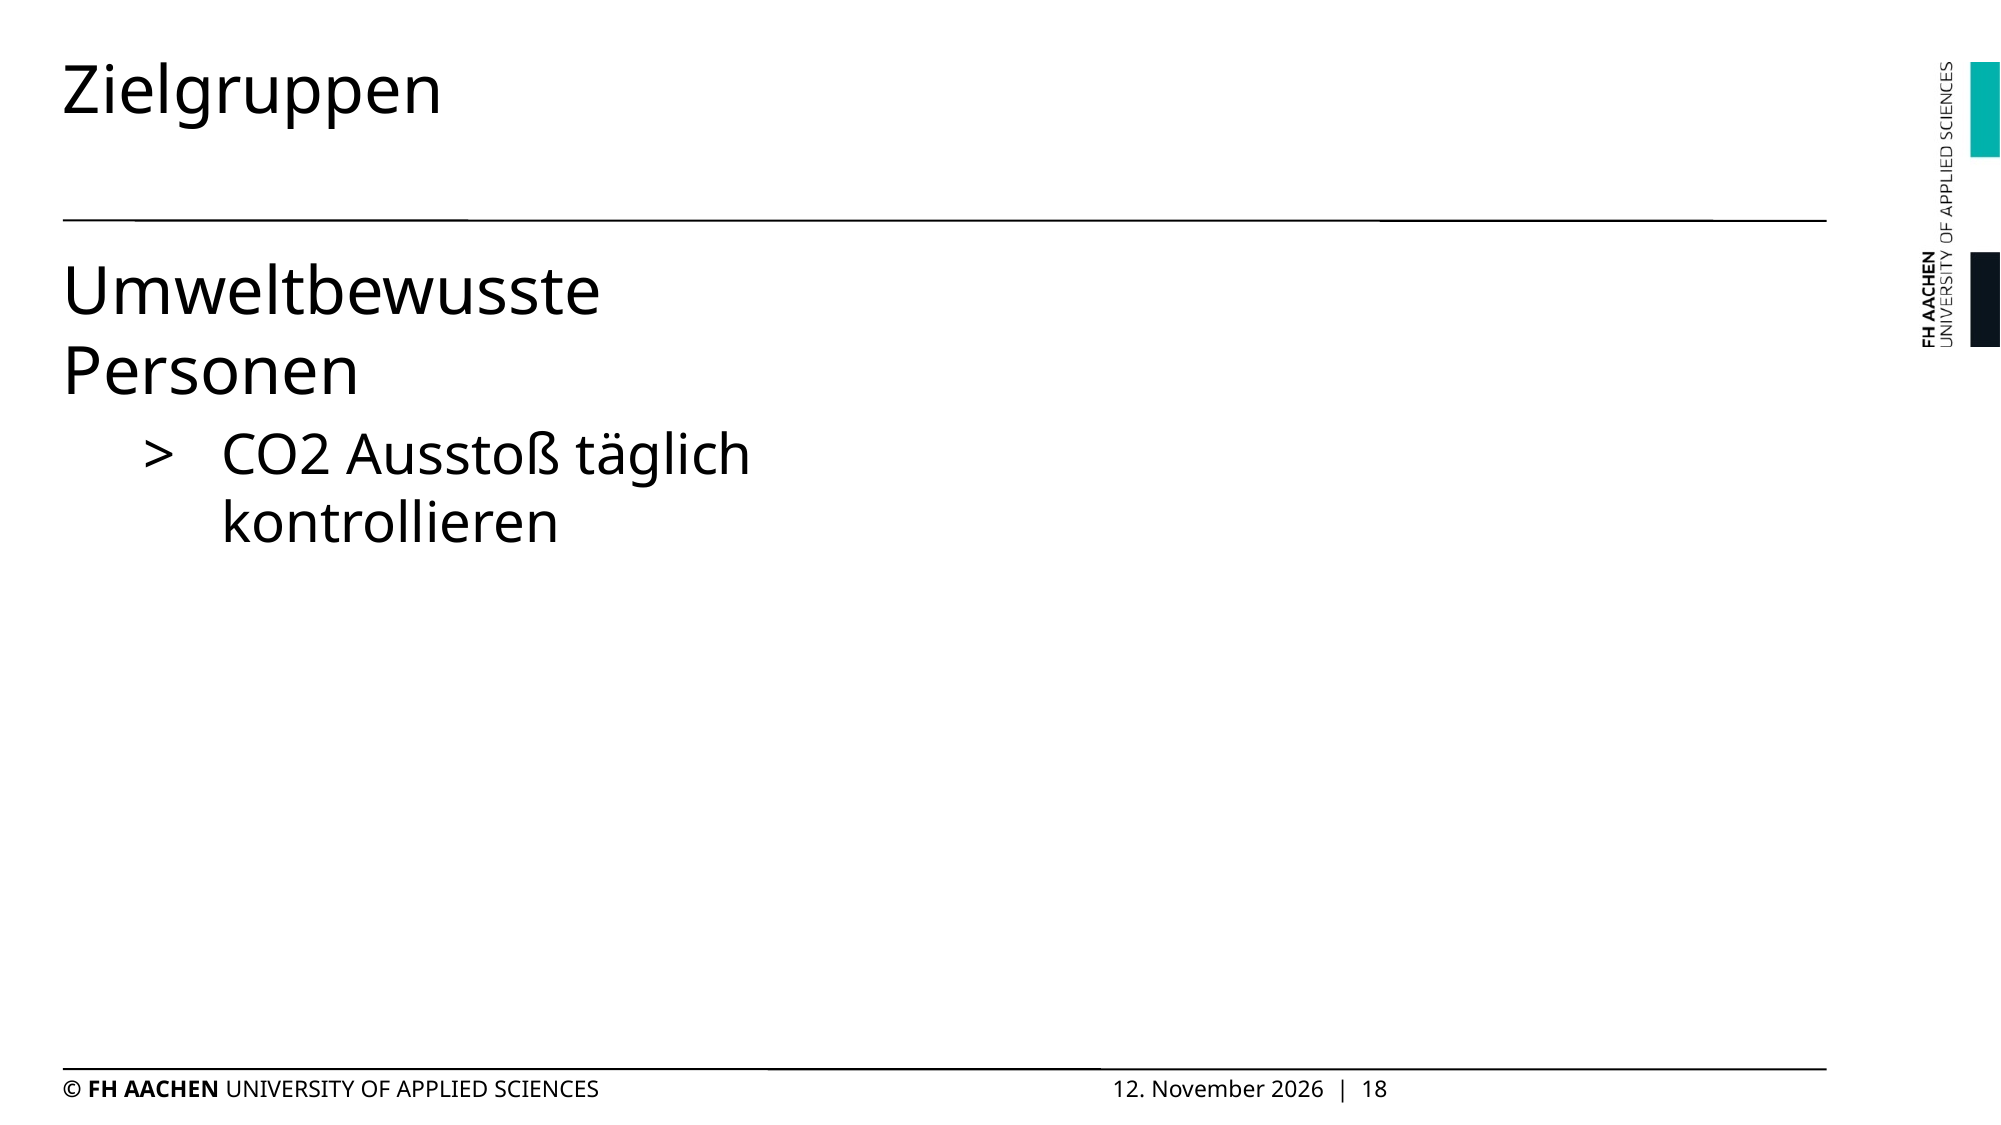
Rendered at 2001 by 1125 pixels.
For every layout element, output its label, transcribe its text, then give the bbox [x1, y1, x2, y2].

list Umweltbewusste Personen CO2 Ausstoß täglich kontrollieren [62, 247, 914, 1040]
picture [1911, 62, 2000, 347]
title Zielgruppen [62, 47, 1827, 201]
